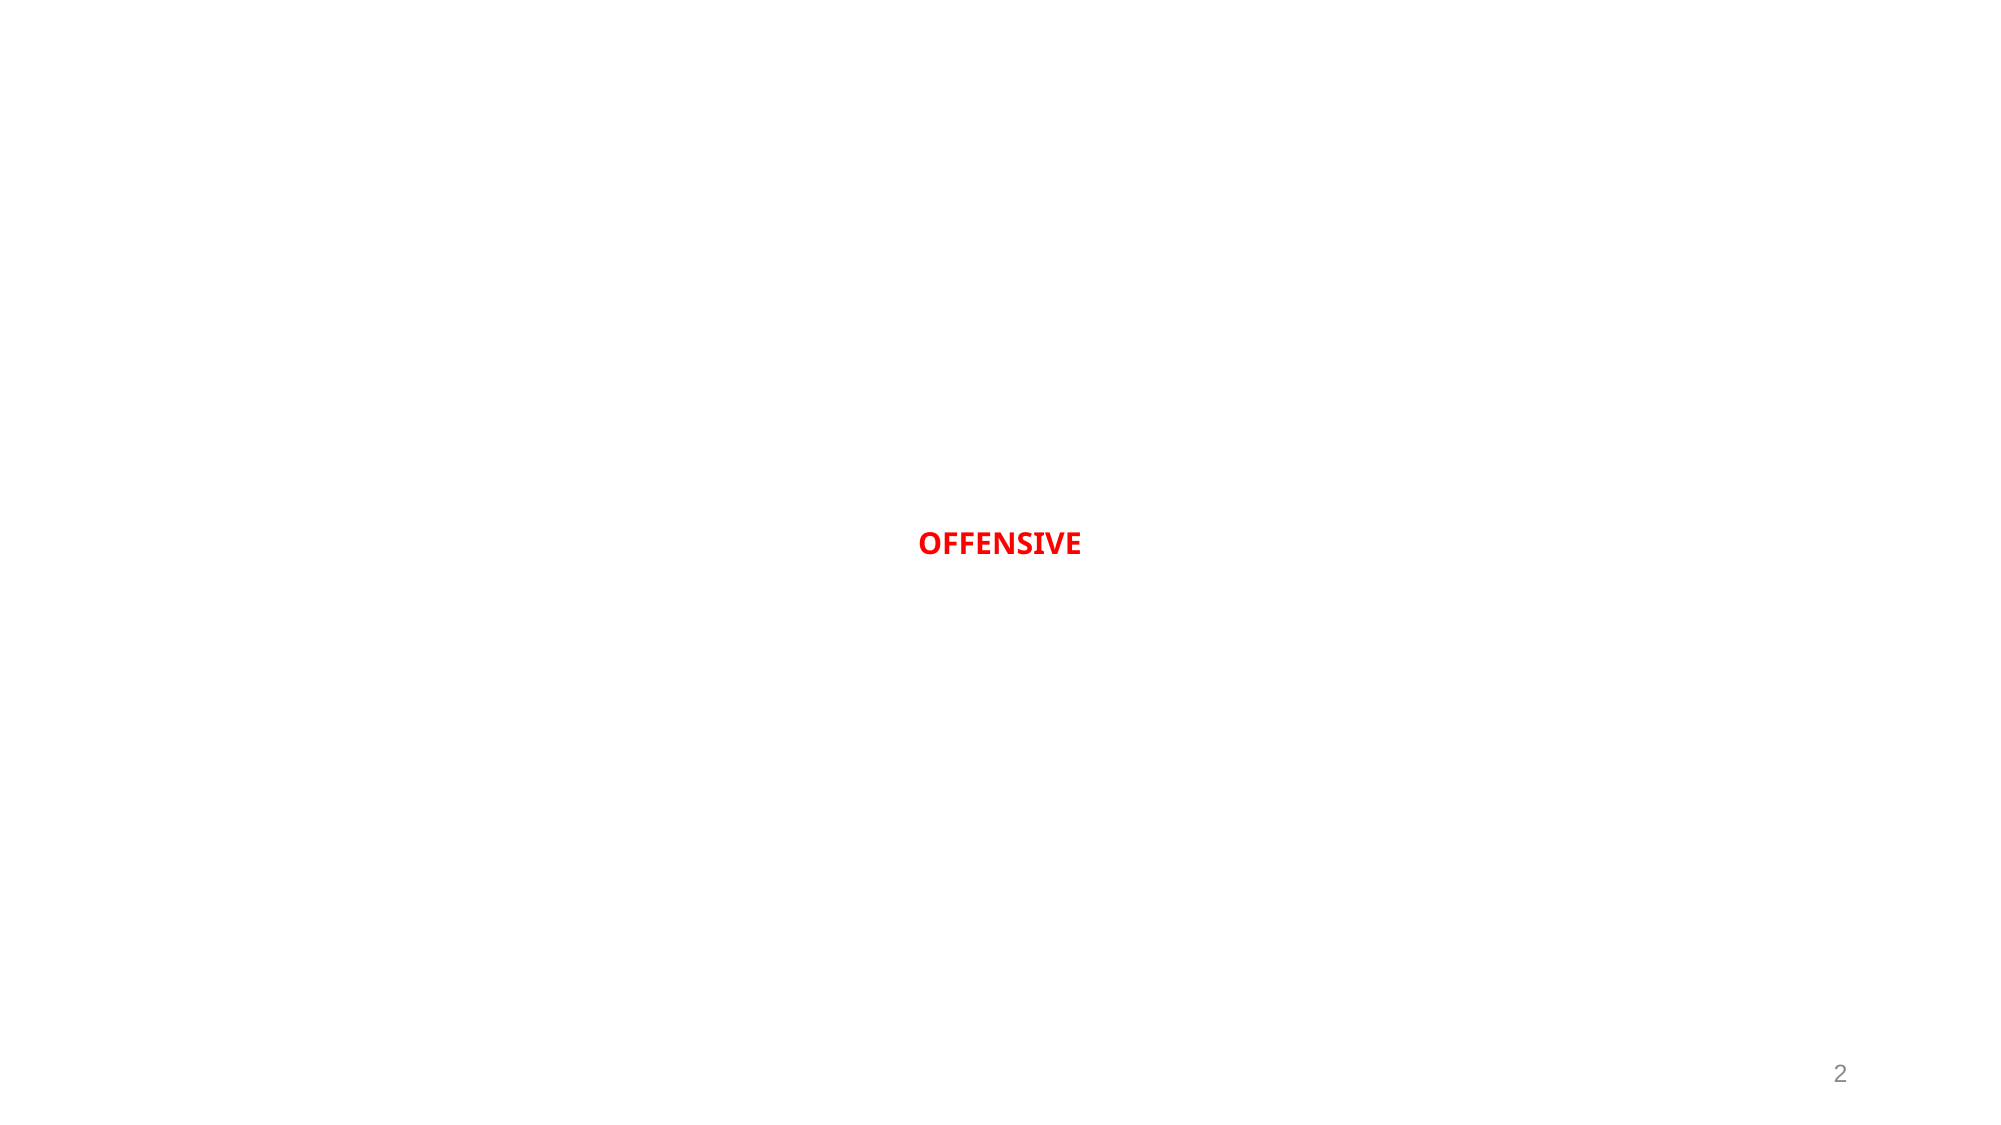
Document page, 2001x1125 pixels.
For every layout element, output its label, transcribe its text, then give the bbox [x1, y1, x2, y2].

title OFFENSIVE [491, 519, 1509, 606]
slide_number 2 [1412, 1042, 1863, 1103]
